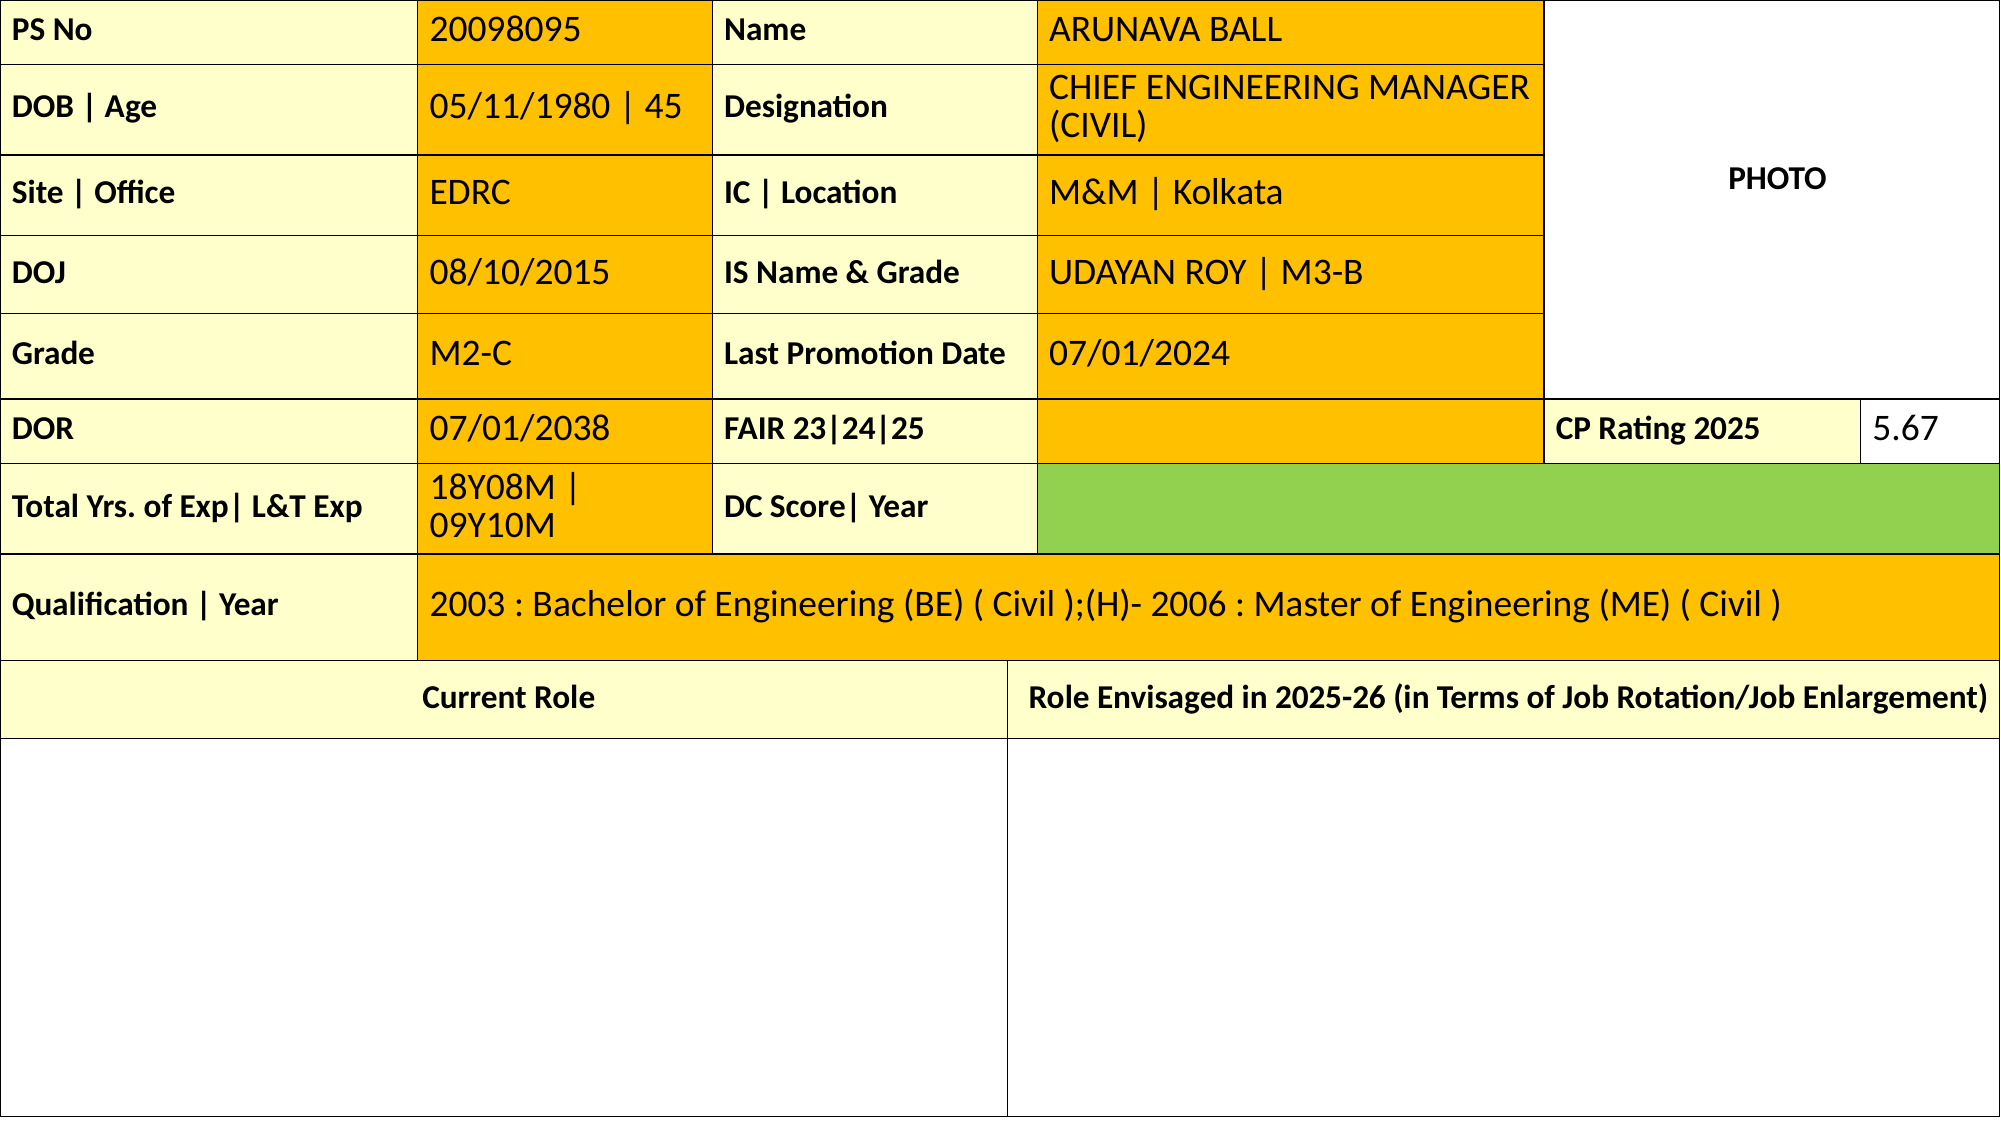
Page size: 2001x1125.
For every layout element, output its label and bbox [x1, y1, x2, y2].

table_header [1545, 1, 1999, 398]
table_cell [713, 236, 1037, 313]
table_cell [713, 156, 1037, 235]
table_cell [1008, 661, 1999, 738]
table_cell [1545, 400, 1860, 463]
table_cell [713, 400, 1037, 463]
table_cell [1, 314, 417, 398]
table_cell [1038, 314, 1543, 398]
table_cell [1008, 739, 1999, 1116]
table_cell [418, 236, 712, 313]
table_cell [418, 65, 712, 154]
table_cell [1, 555, 417, 660]
table_cell [1, 400, 417, 463]
table_header [1, 1, 417, 64]
table_cell [1, 236, 417, 313]
table_header [713, 1, 1037, 64]
table_cell [1038, 464, 1999, 553]
table_cell [418, 400, 712, 463]
table_cell [1, 739, 1007, 1116]
table_cell [1038, 400, 1543, 463]
table_cell [1038, 236, 1543, 313]
table_cell [1038, 156, 1543, 235]
table_cell [1861, 400, 1999, 463]
table_cell [1, 156, 417, 235]
table_cell [713, 65, 1037, 154]
table_cell [1, 464, 417, 553]
table_cell [418, 464, 712, 553]
table_cell [418, 156, 712, 235]
table_header [1038, 1, 1543, 64]
table_cell [713, 464, 1037, 553]
table_cell [1, 661, 1007, 738]
table_header [418, 1, 712, 64]
table_cell [418, 314, 712, 398]
table_cell [1, 65, 417, 154]
table_cell [418, 555, 1999, 660]
table_cell [713, 314, 1037, 398]
table_cell [1038, 65, 1543, 154]
